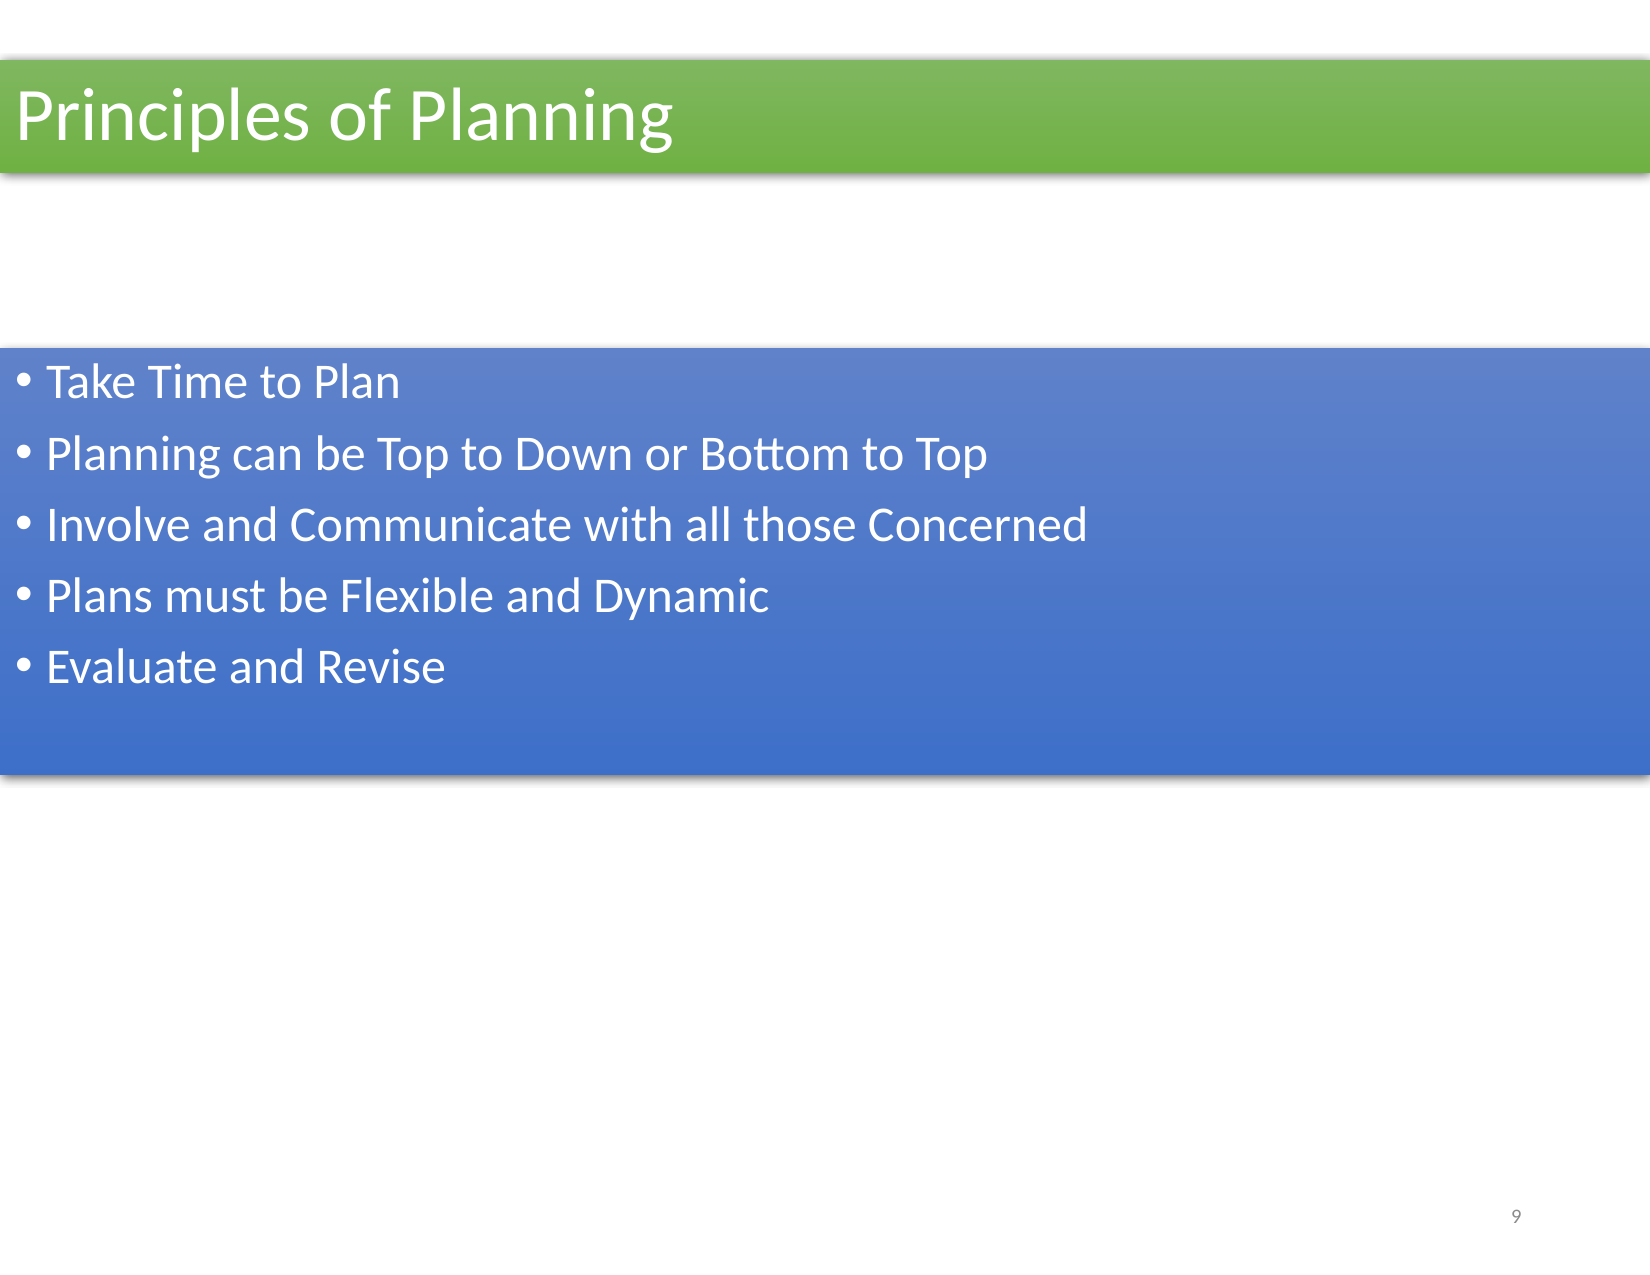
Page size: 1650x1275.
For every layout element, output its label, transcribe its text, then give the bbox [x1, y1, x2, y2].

title Principles of Planning [0, 59, 1650, 173]
list Take Time to Plan Planning can be Top to Down or Bottom to Top Involve and Communicate with all those Concerned Plans must be Flexible and Dynamic Evaluate and Revise [0, 348, 1650, 775]
slide_number 9 [1165, 1181, 1537, 1250]
